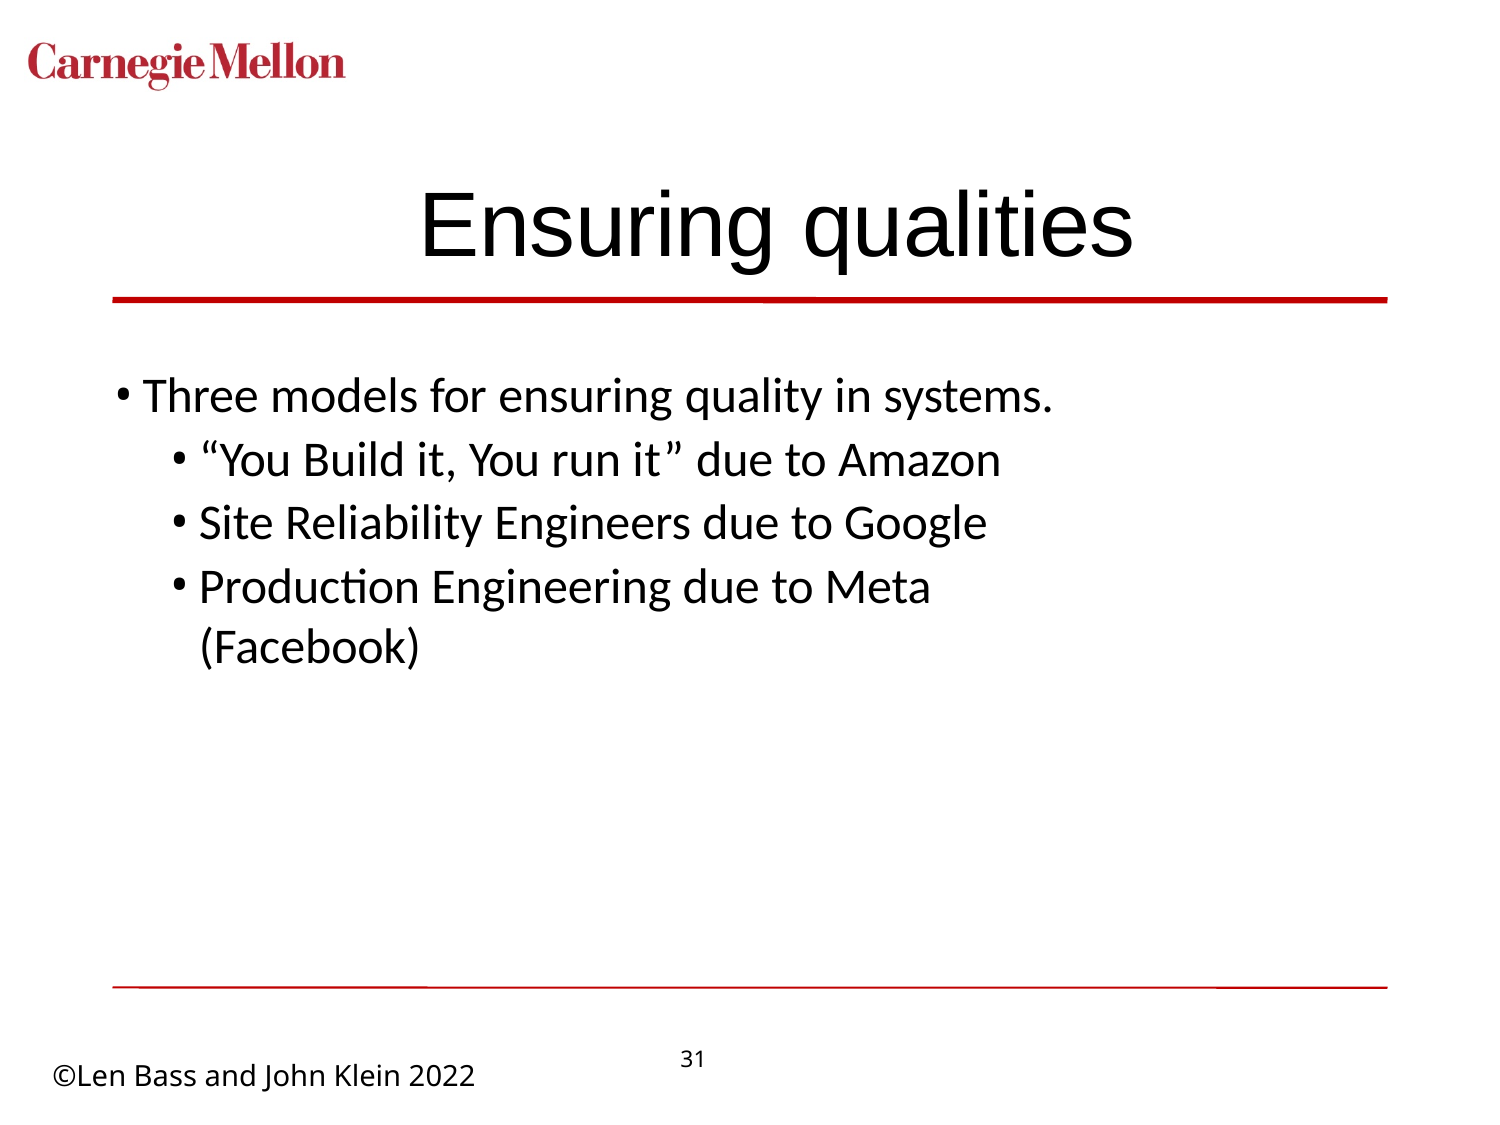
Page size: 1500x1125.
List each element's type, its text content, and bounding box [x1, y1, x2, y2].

title Ensuring qualities [337, 124, 1216, 314]
picture [24, 37, 349, 92]
text_box Three models for ensuring quality in systems. “You Build it, You run it” due to Amazon Site Reliability Engineers due to Google Production Engineering due to Meta (Facebook) [112, 356, 1113, 674]
